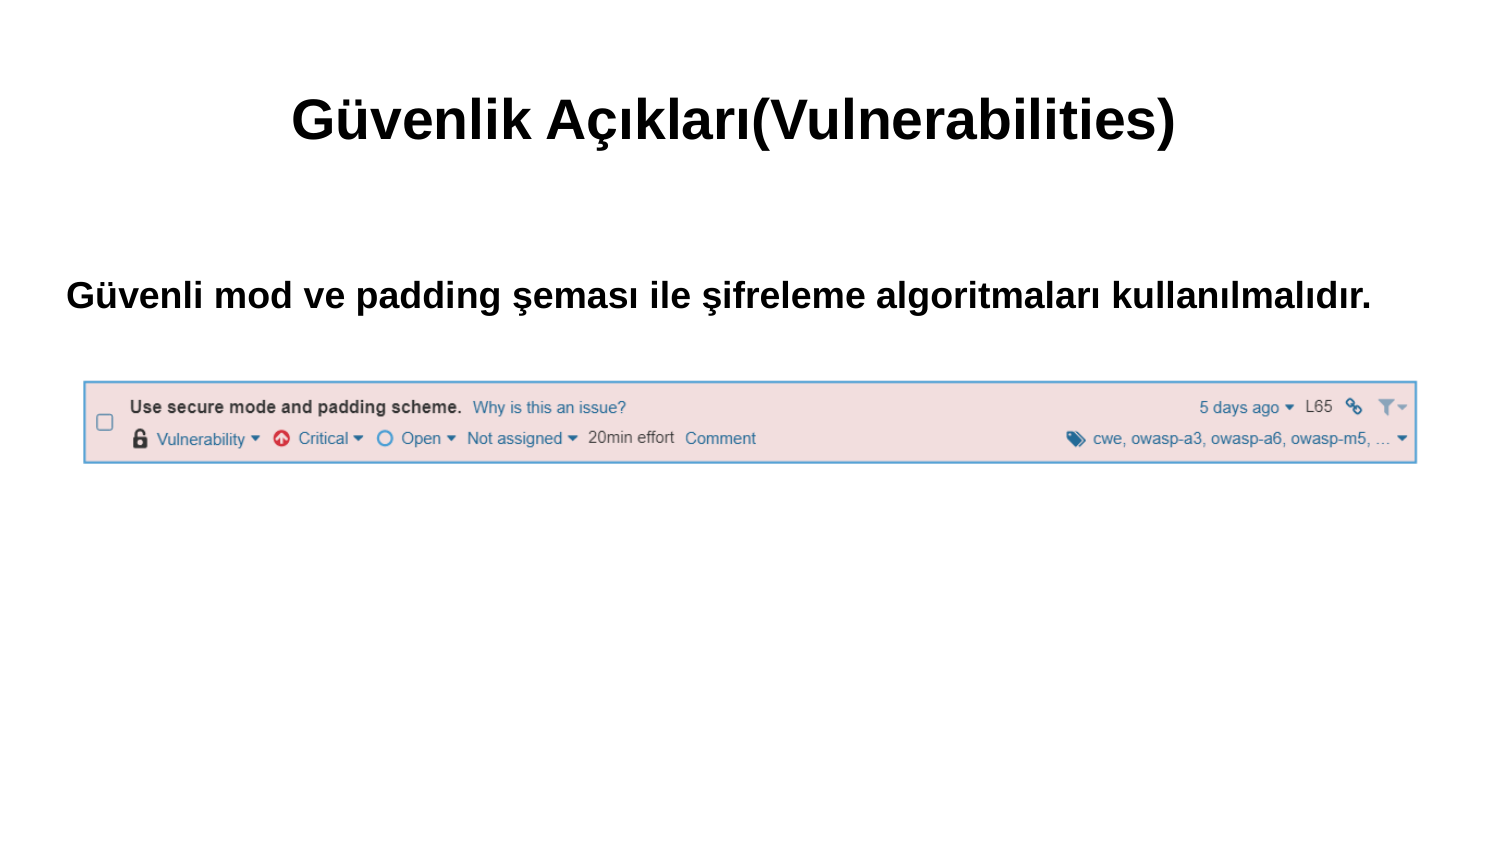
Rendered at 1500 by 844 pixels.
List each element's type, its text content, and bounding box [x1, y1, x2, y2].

picture [79, 379, 1421, 465]
title Güvenlik Açıkları(Vulnerabilities) [51, 72, 1449, 167]
list Güvenli mod ve padding şeması ile şifreleme algoritmaları kullanılmalıdır. [51, 252, 1449, 814]
